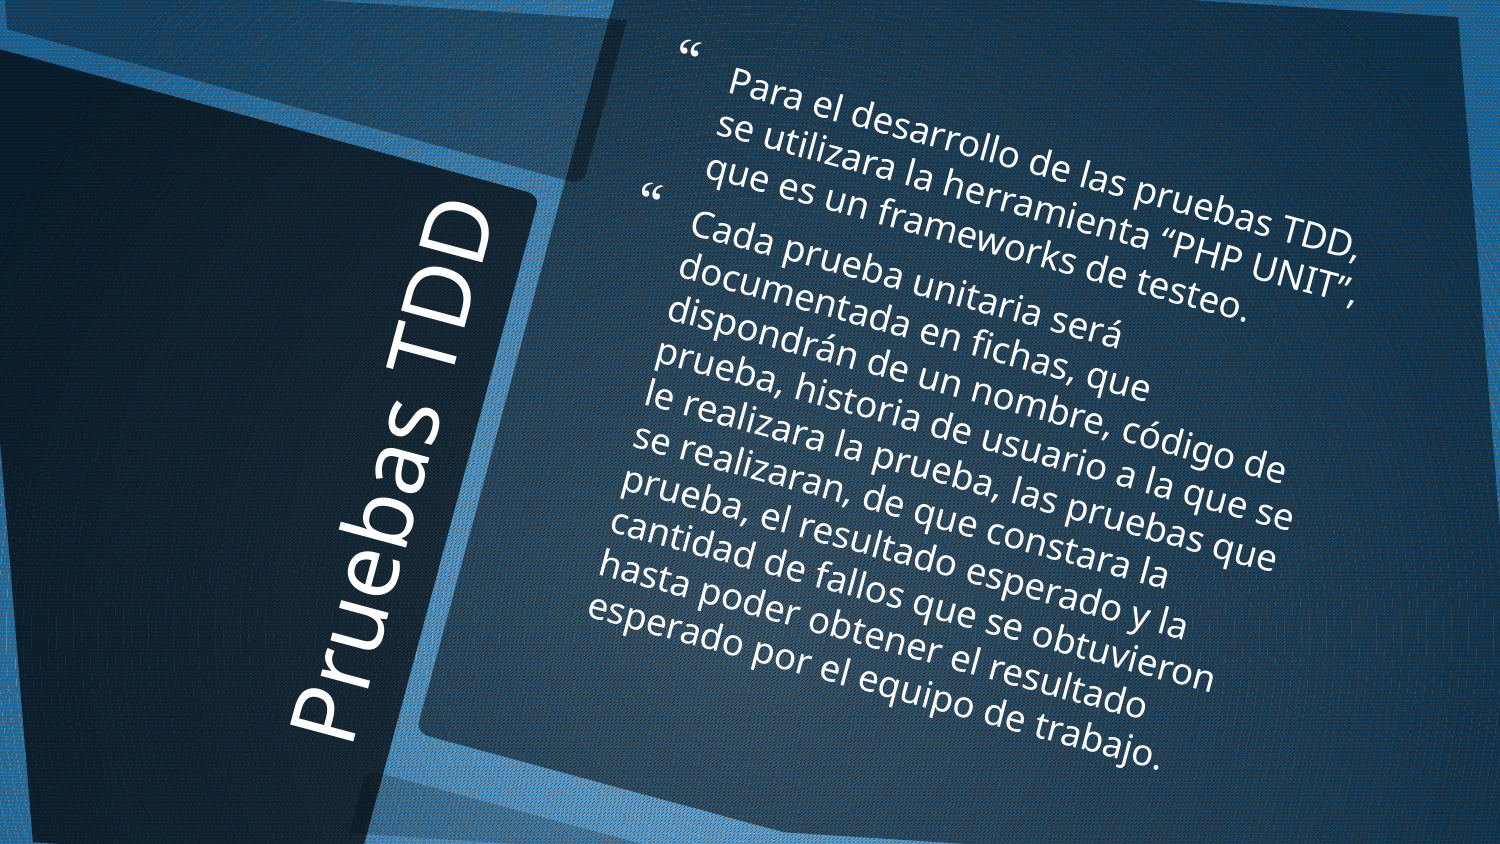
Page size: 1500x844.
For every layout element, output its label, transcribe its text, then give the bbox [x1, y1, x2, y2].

title Pruebas TDD [96, 126, 527, 801]
list Para el desarrollo de las pruebas TDD, se utilizara la herramienta “PHP UNIT”, que es un frameworks de testeo. Cada prueba unitaria será documentada en fichas, que dispondrán de un nombre, código de prueba, historia de usuario a la que se le realizara la prueba, las pruebas que se realizaran, de que constara la prueba, el resultado esperado y la cantidad de fallos que se obtuvieron hasta poder obtener el resultado esperado por el equipo de trabajo. [502, 29, 1403, 831]
